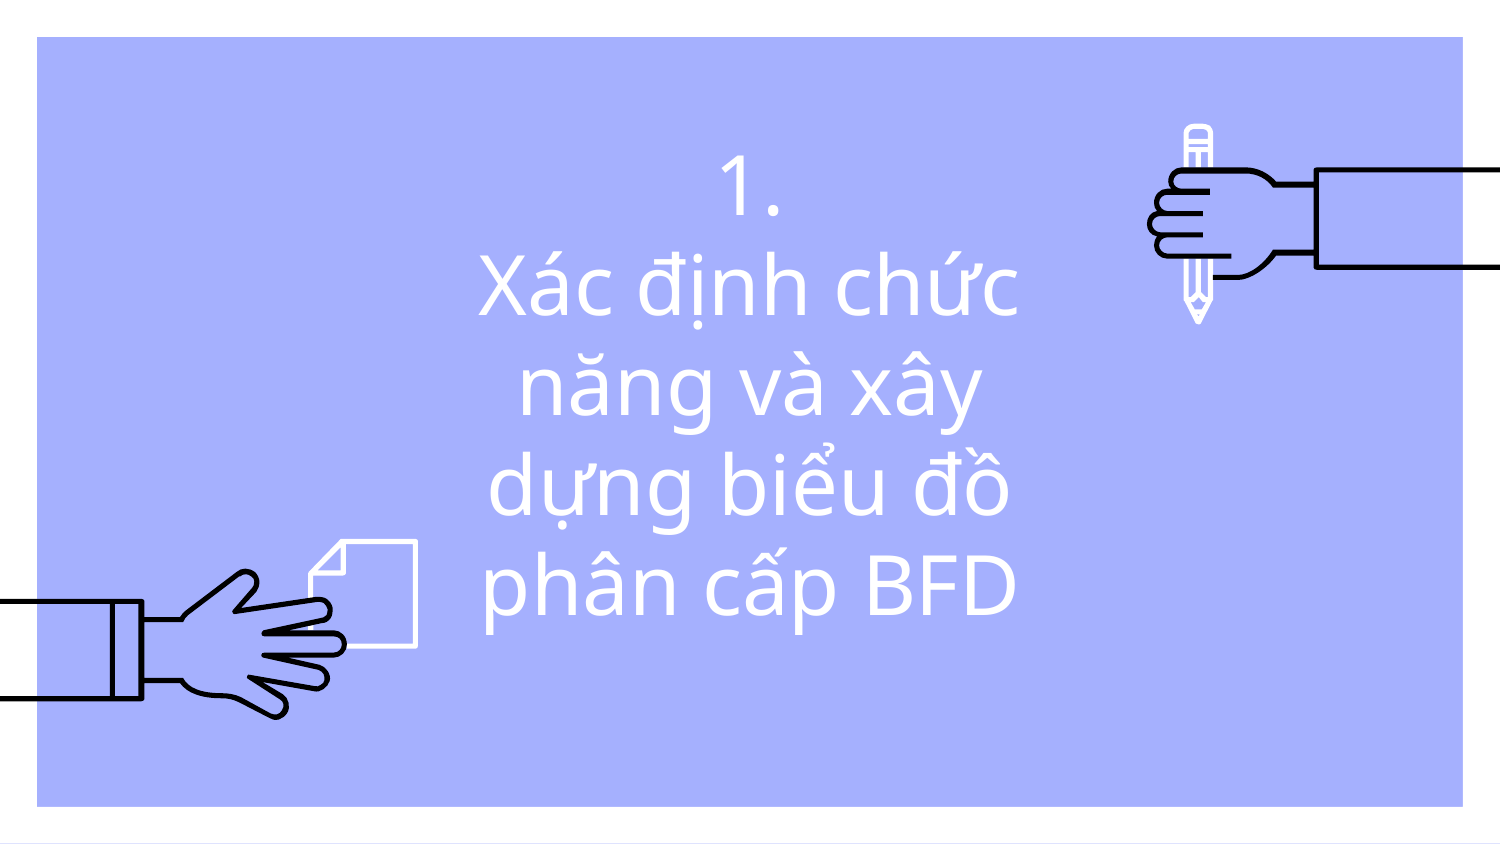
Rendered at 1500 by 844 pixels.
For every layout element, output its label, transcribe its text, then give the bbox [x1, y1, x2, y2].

title 1. Xác định chức năng và xây dựng biểu đồ phân cấp BFD [430, 457, 1070, 648]
